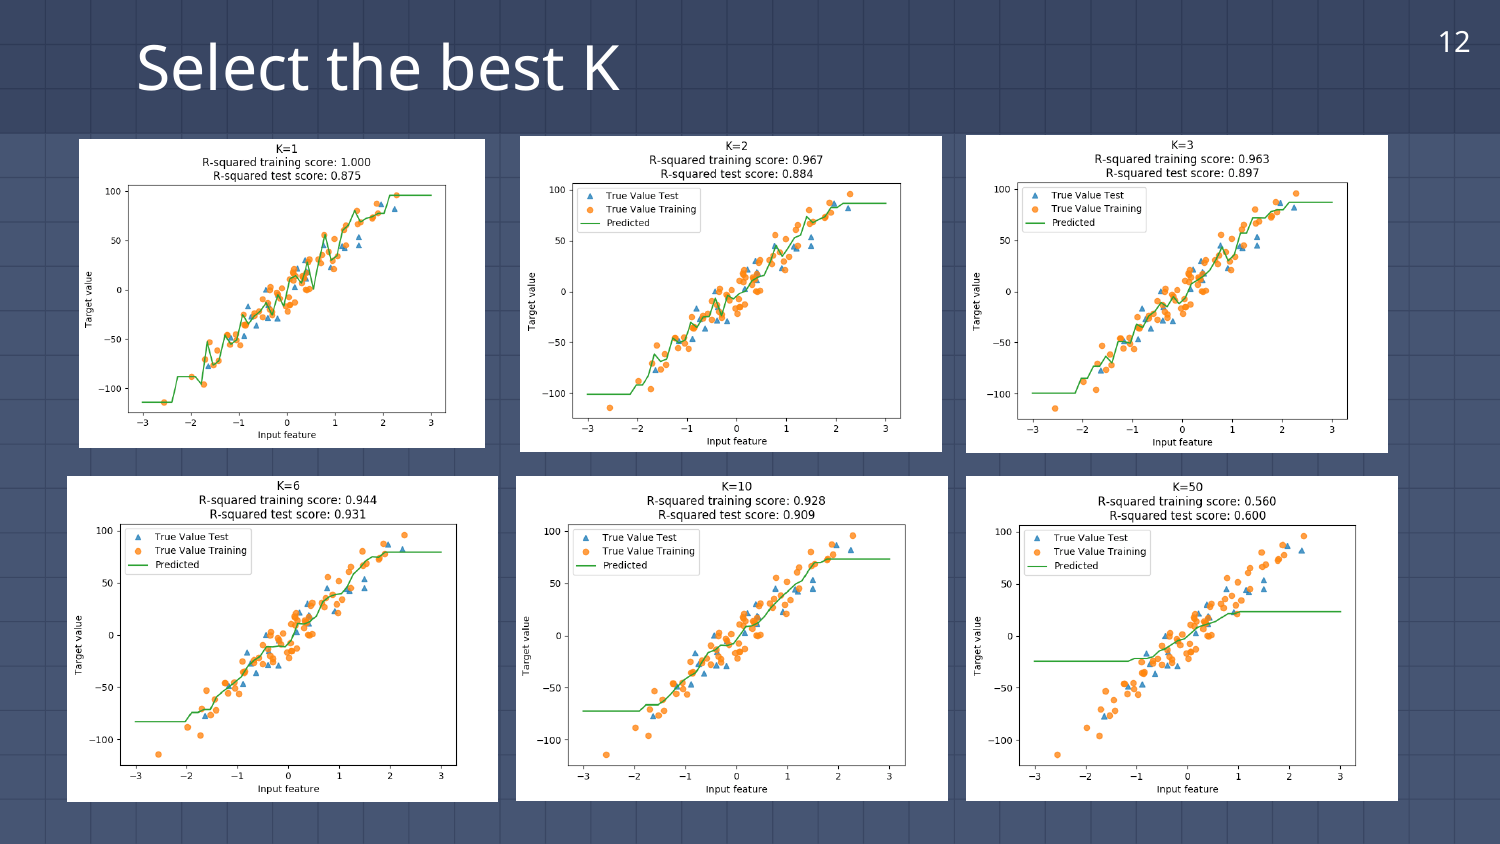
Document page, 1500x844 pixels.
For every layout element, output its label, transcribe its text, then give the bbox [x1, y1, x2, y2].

picture [966, 135, 1388, 453]
picture [516, 476, 948, 801]
picture [79, 139, 486, 449]
title Select the best K [121, 0, 1383, 118]
picture [67, 476, 499, 802]
picture [966, 475, 1398, 801]
picture [520, 135, 942, 452]
slide_number ‹#› [1408, 0, 1500, 88]
